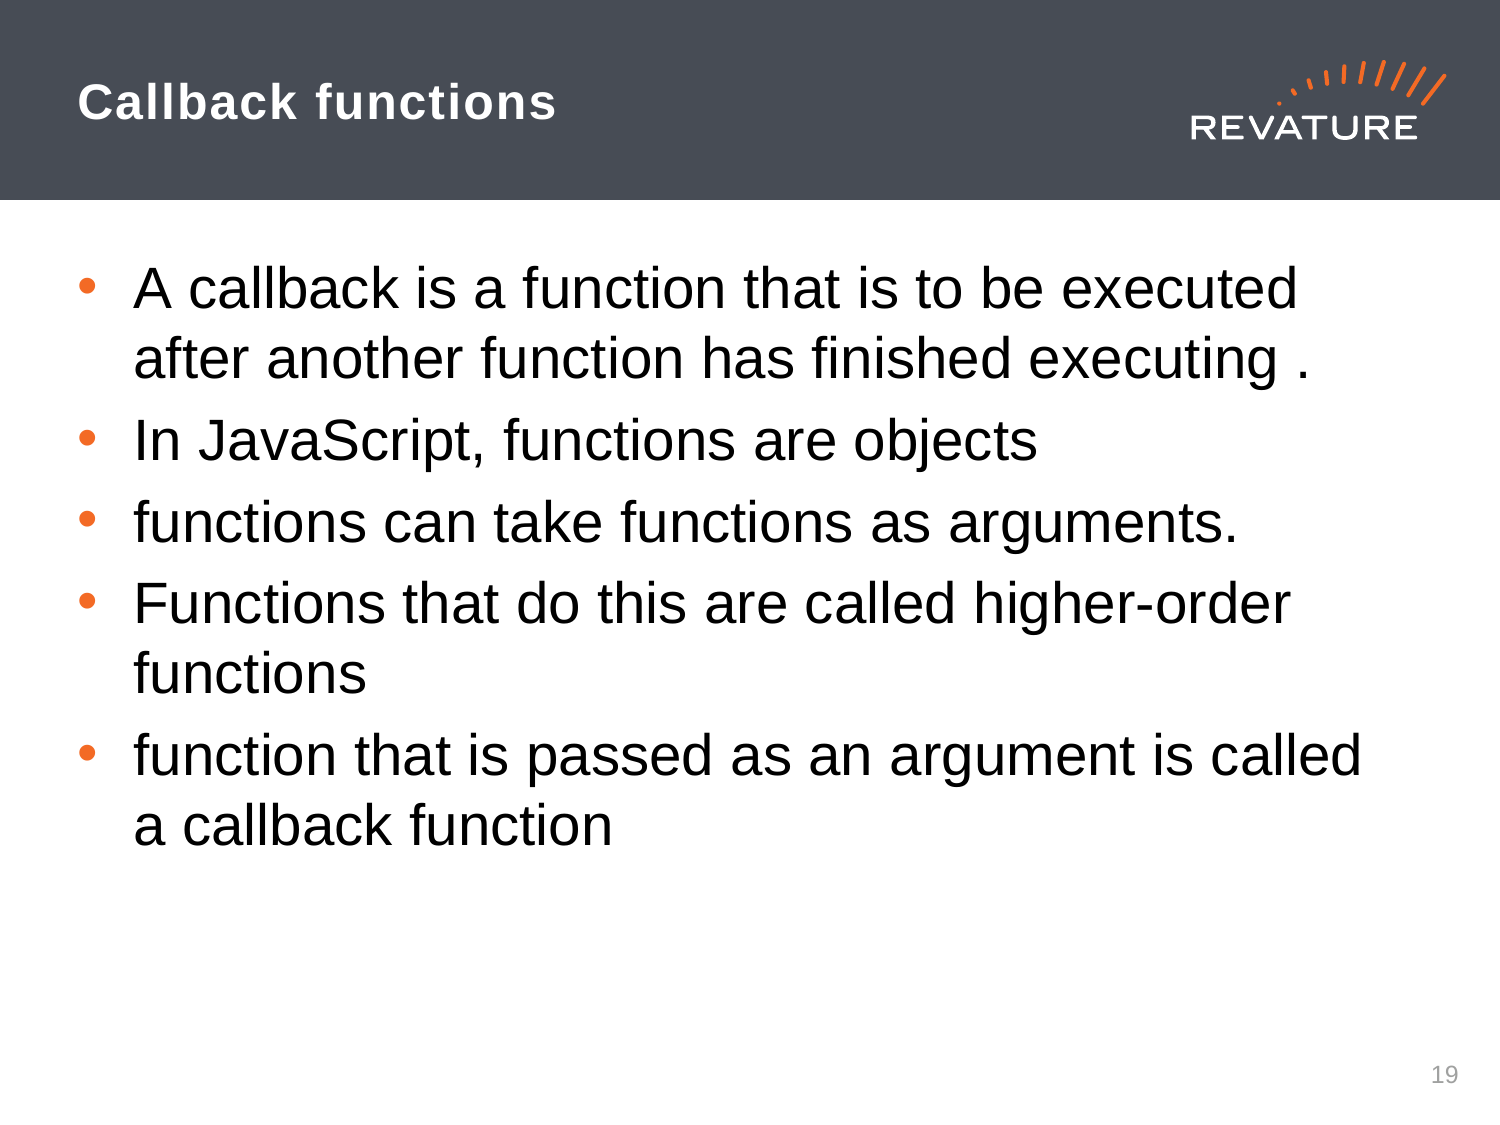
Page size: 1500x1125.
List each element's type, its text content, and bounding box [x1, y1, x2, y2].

list A callback is a function that is to be executed after another function has finished executing . In JavaScript, functions are objects functions can take functions as arguments. Functions that do this are called higher-order functions function that is passed as an argument is called a callback function [62, 243, 1438, 986]
slide_number 18 [1332, 1043, 1474, 1104]
title Callback functions [62, 0, 1084, 200]
